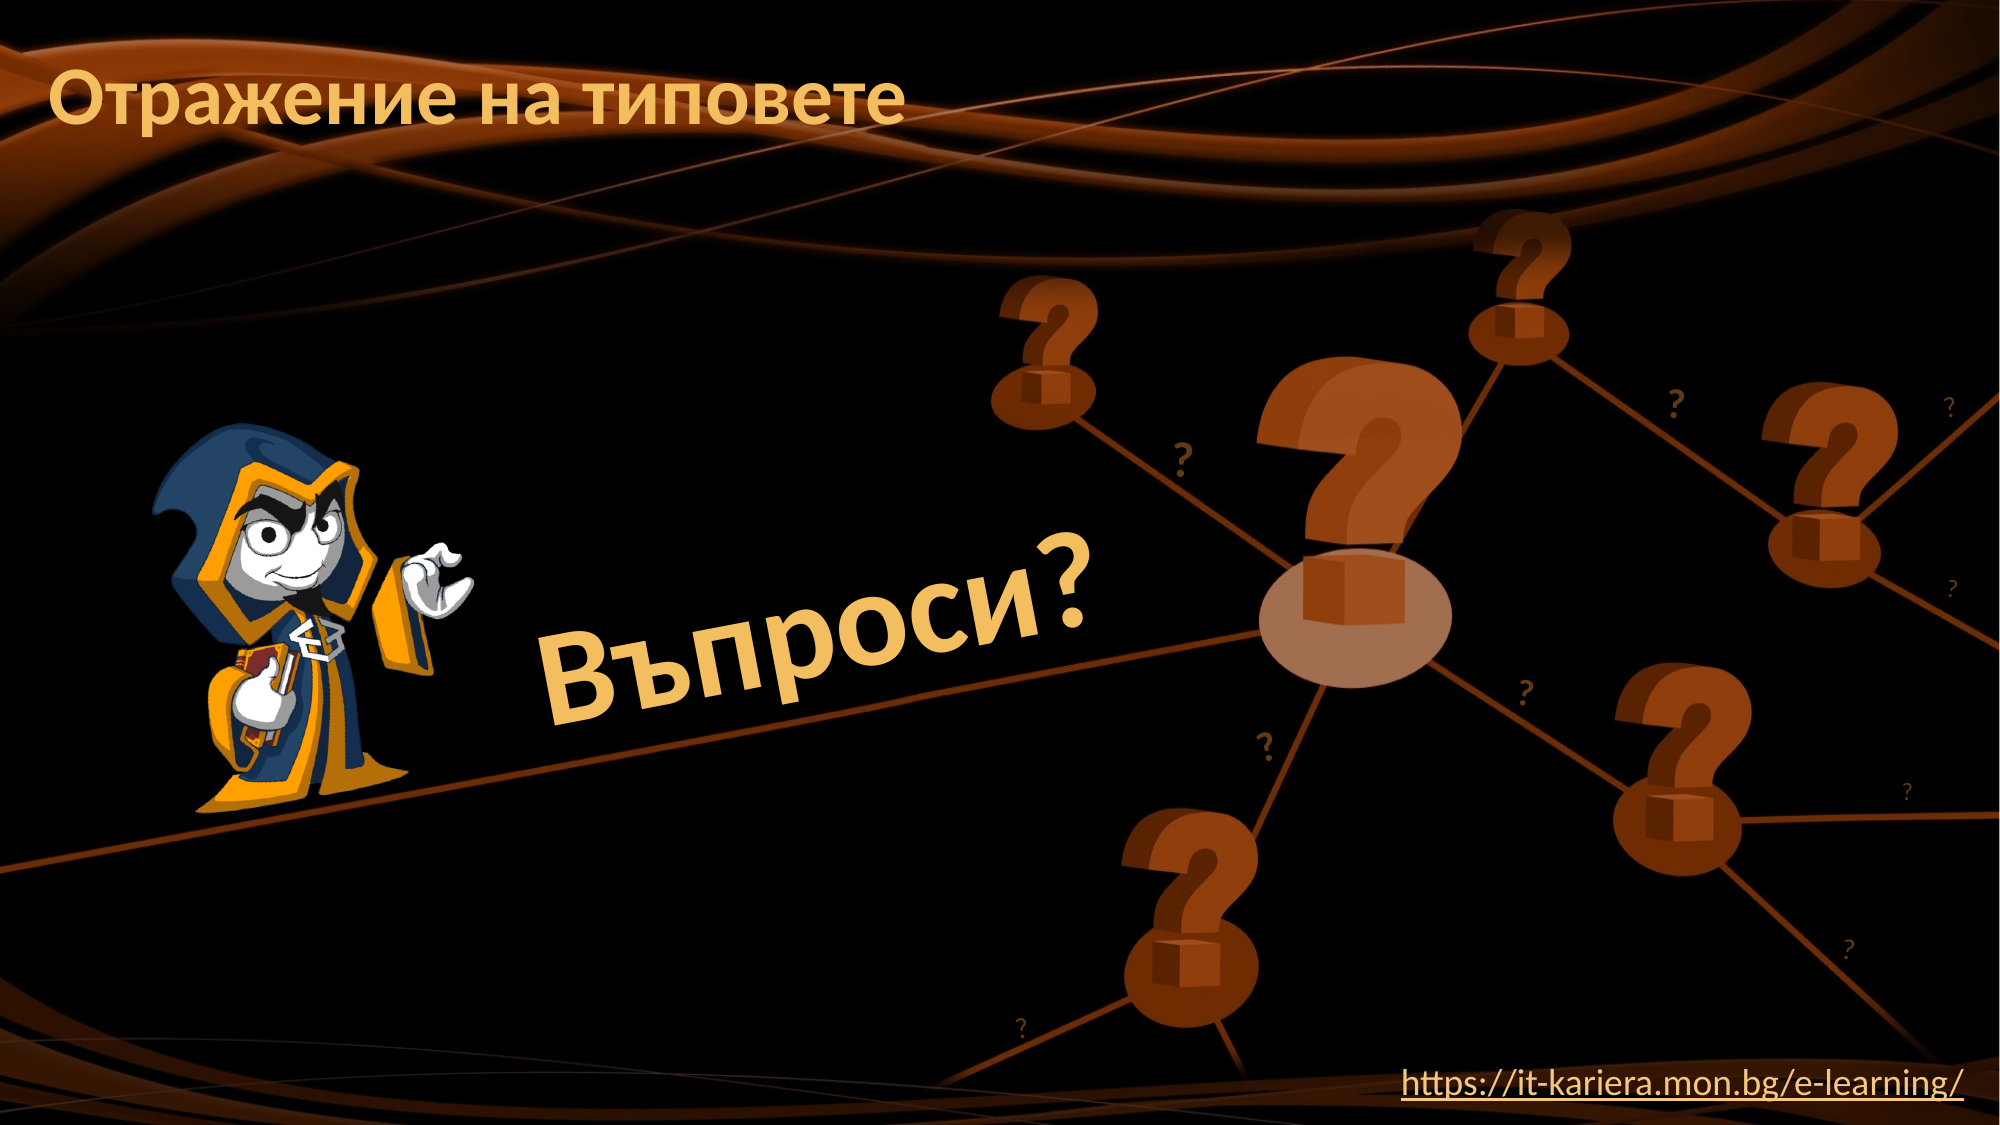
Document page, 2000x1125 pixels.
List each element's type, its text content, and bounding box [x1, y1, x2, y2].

list https://it-kariera.mon.bg/e-learning/ [250, 1050, 1971, 1110]
title Отражение на типовете [30, 6, 1602, 189]
picture [0, 0, 2000, 1125]
